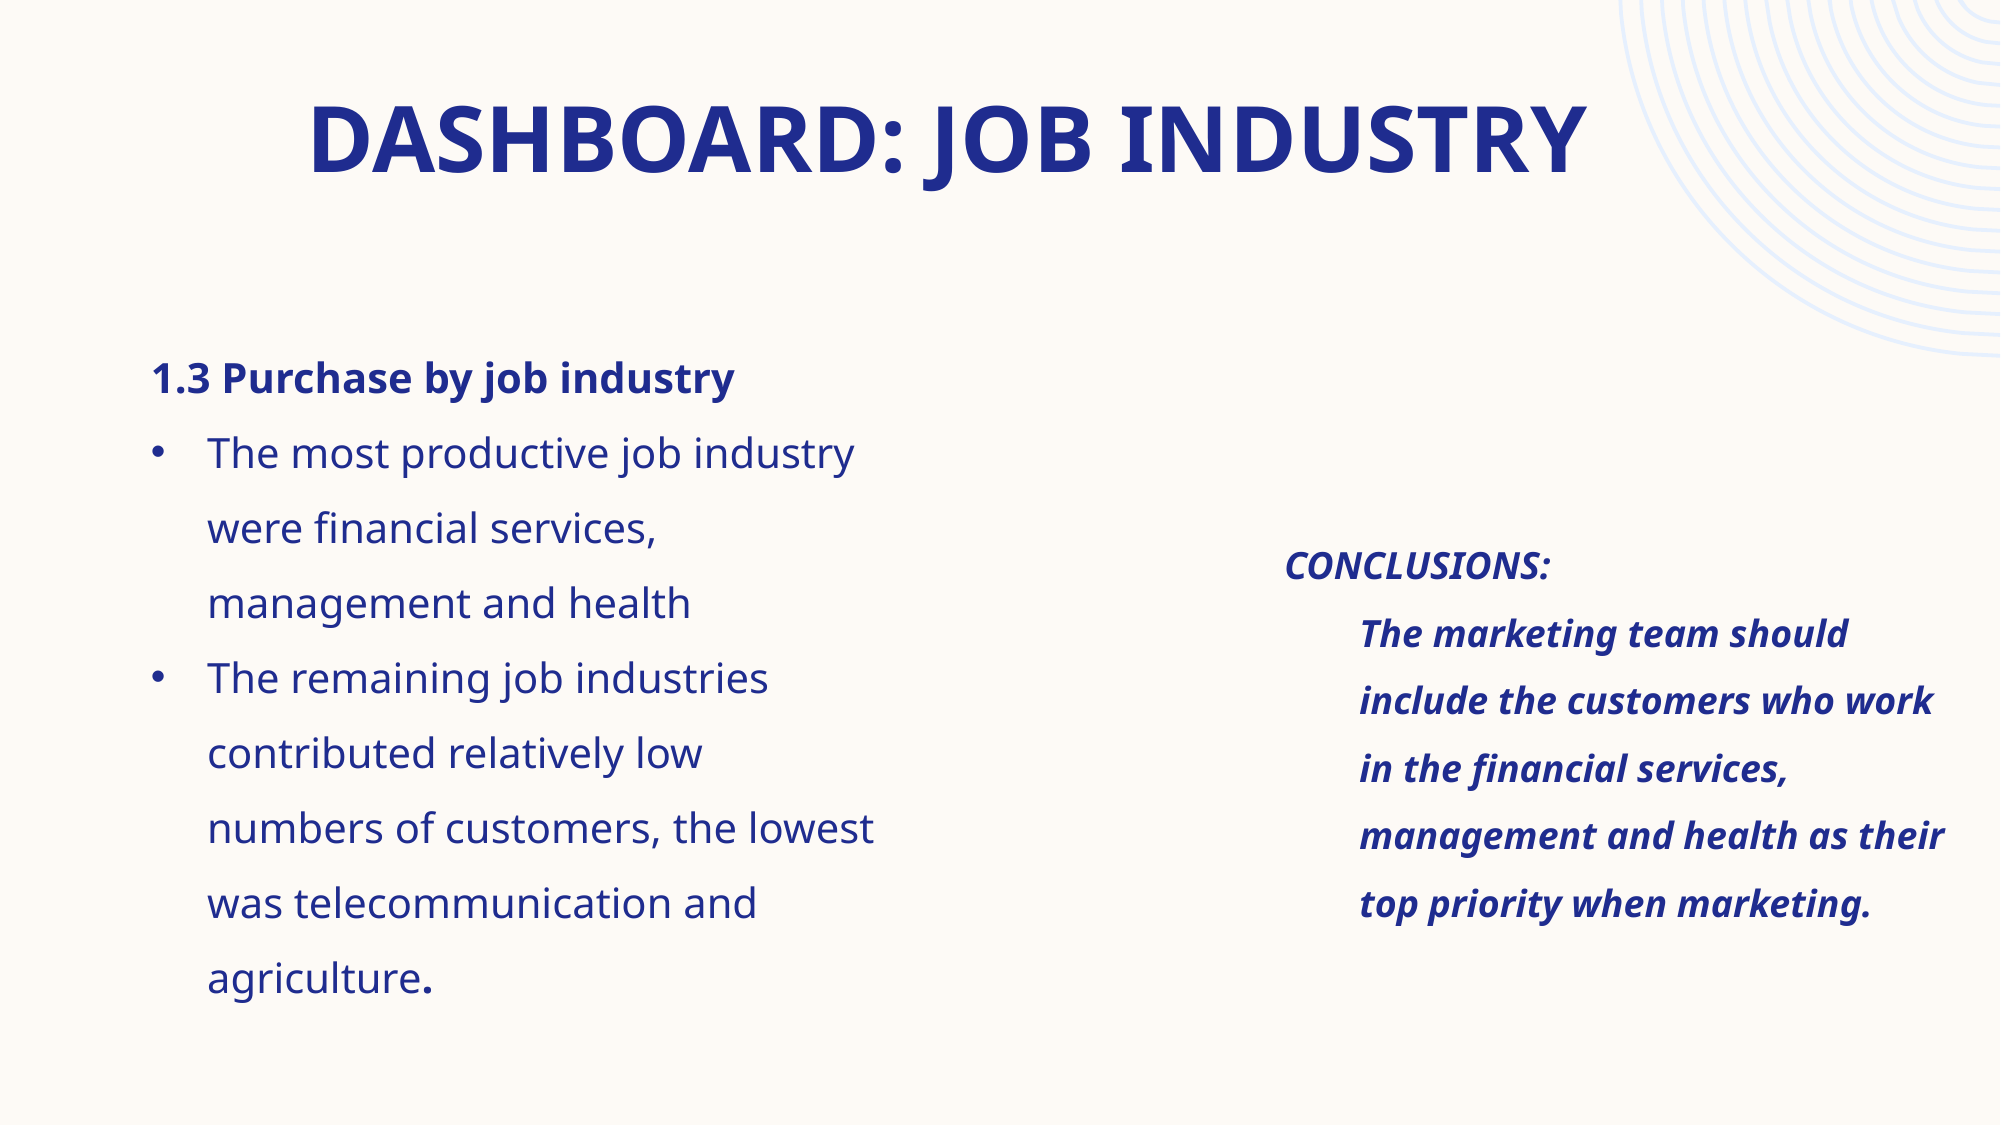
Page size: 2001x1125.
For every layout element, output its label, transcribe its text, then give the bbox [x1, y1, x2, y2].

text_box 1.3 Purchase by job industry The most productive job industry were financial services, management and health The remaining job industries contributed relatively low numbers of customers, the lowest was telecommunication and agriculture. [136, 319, 906, 1009]
text_box CONCLUSIONS: The marketing team should include the customers who work in the financial services, management and health as their top priority when marketing. [1269, 512, 1968, 933]
title DASHBOARD: job industry [72, 73, 1823, 200]
